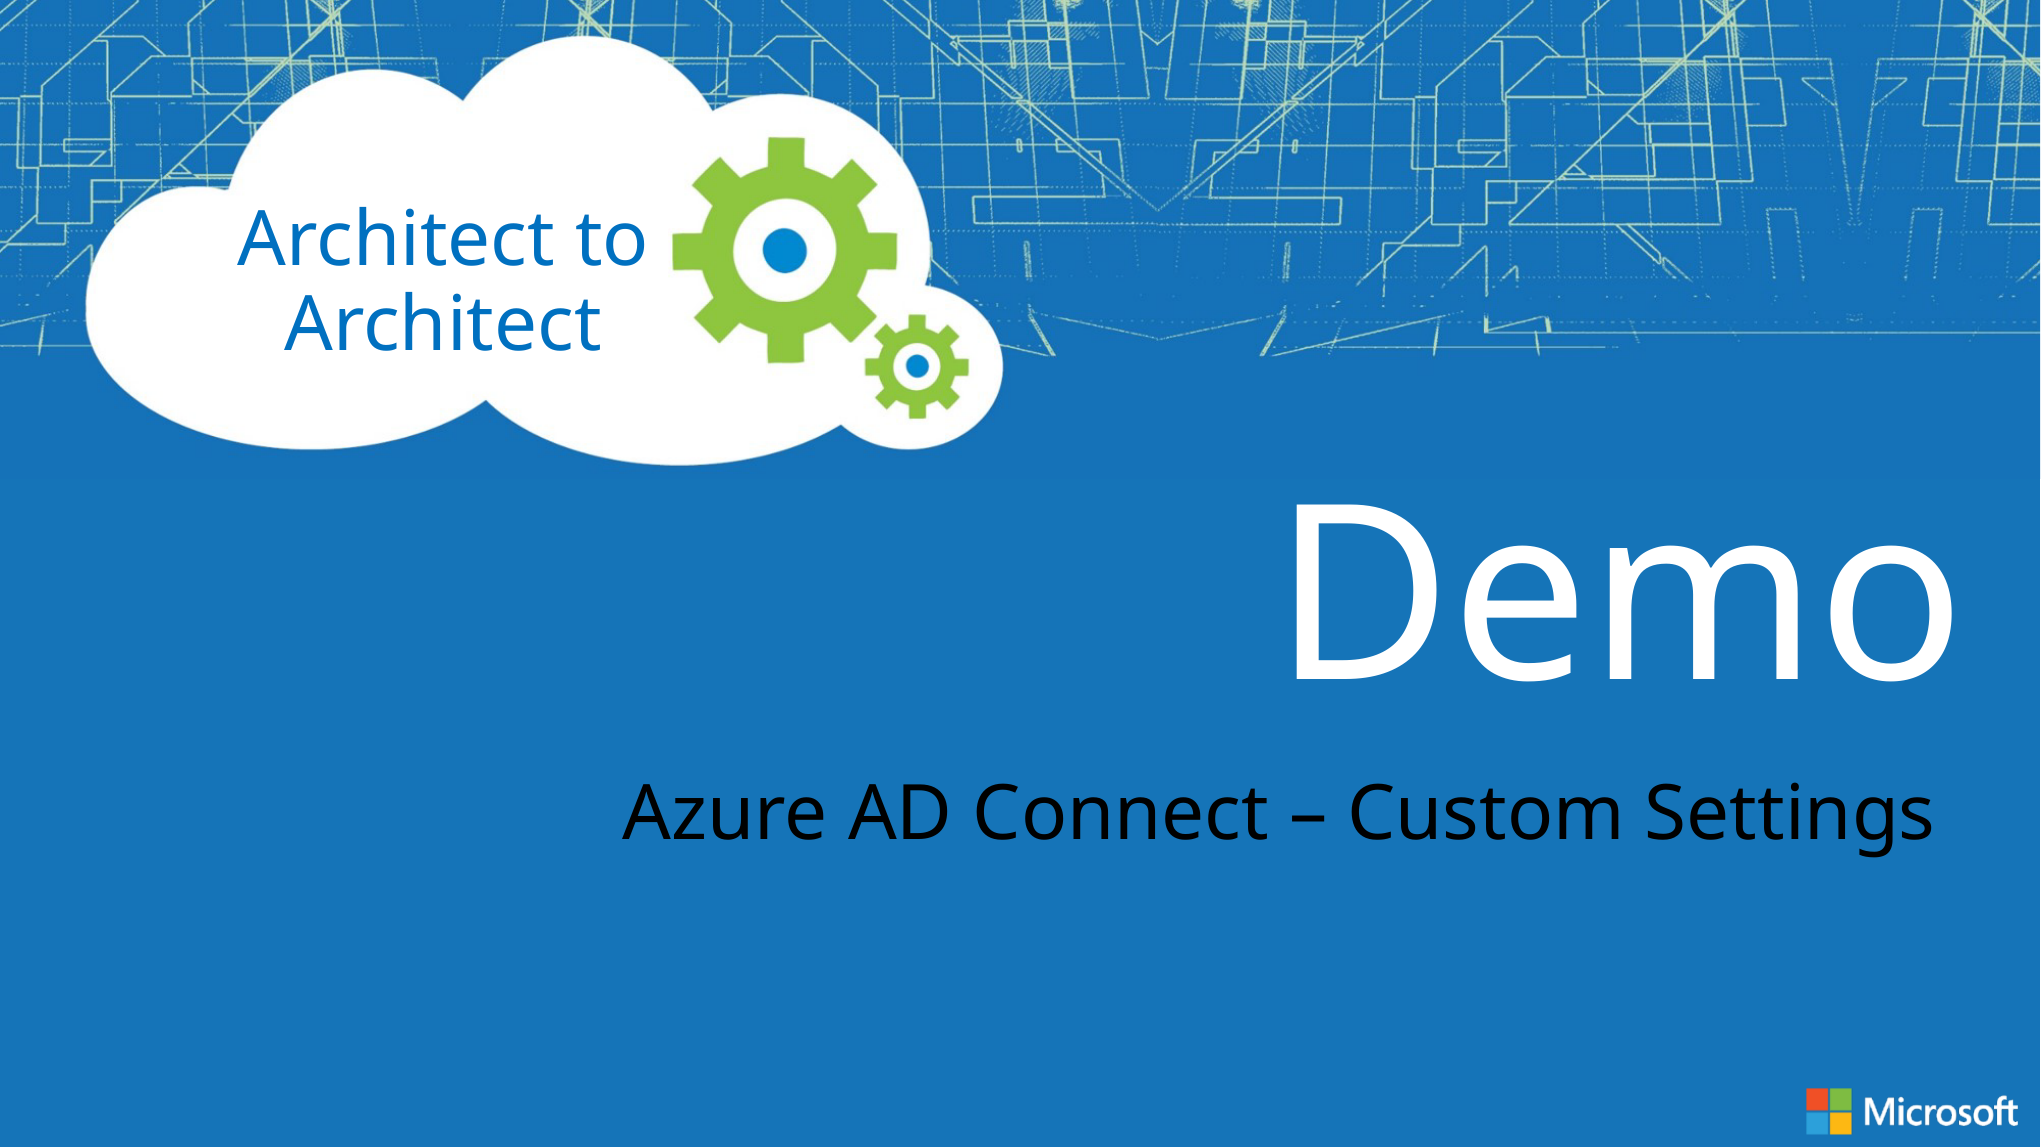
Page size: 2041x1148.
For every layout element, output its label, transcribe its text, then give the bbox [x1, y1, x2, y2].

list Azure AD Connect – Custom Settings [79, 758, 1961, 873]
picture [1805, 1087, 2020, 1135]
picture [0, 0, 2041, 479]
